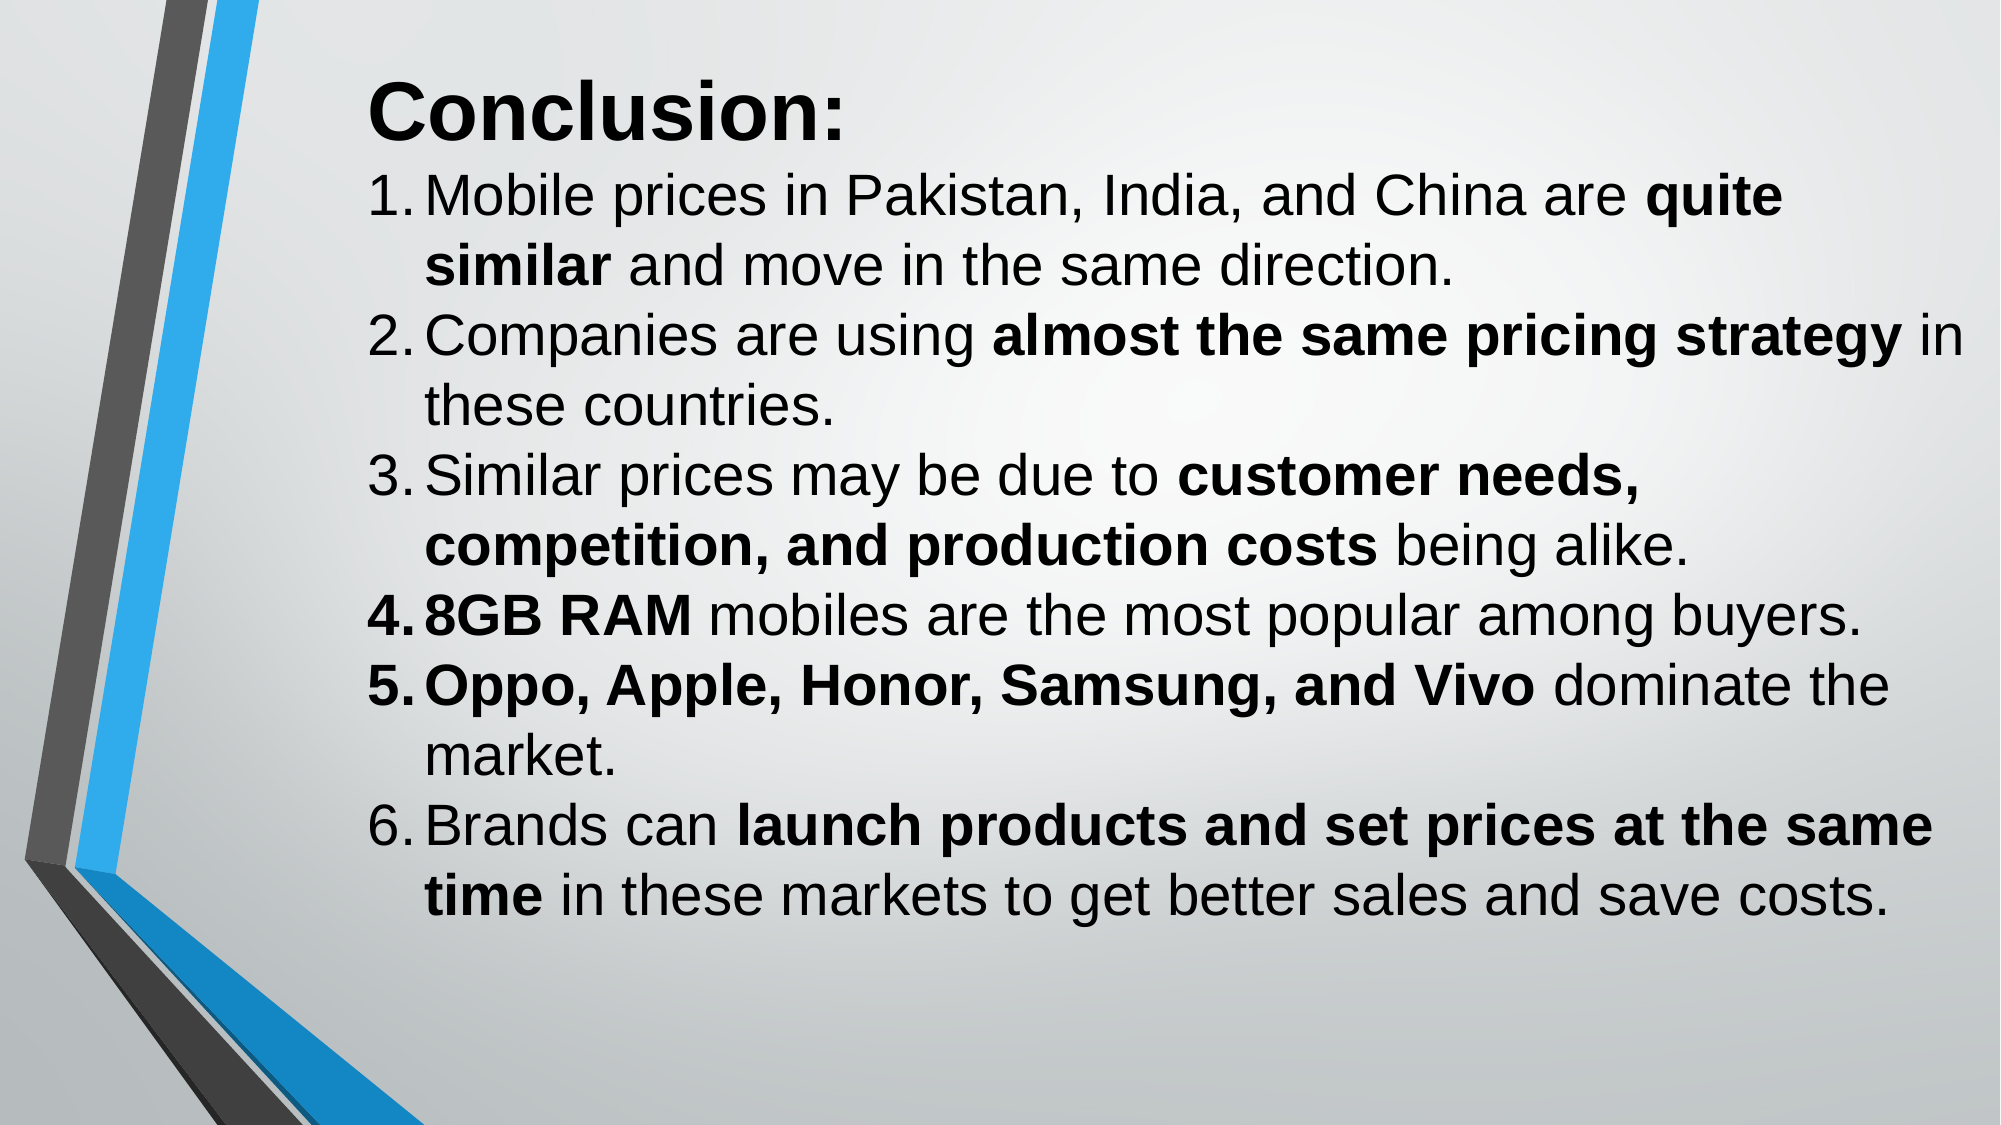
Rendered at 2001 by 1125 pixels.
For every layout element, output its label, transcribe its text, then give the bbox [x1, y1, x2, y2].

text_box Conclusion: Mobile prices in Pakistan, India, and China are quite similar and move in the same direction. Companies are using almost the same pricing strategy in these countries. Similar prices may be due to customer needs, competition, and production costs being alike. 8GB RAM mobiles are the most popular among buyers. Oppo, Apple, Honor, Samsung, and Vivo dominate the market. Brands can launch products and set prices at the same time in these markets to get better sales and save costs. [353, 49, 2000, 980]
